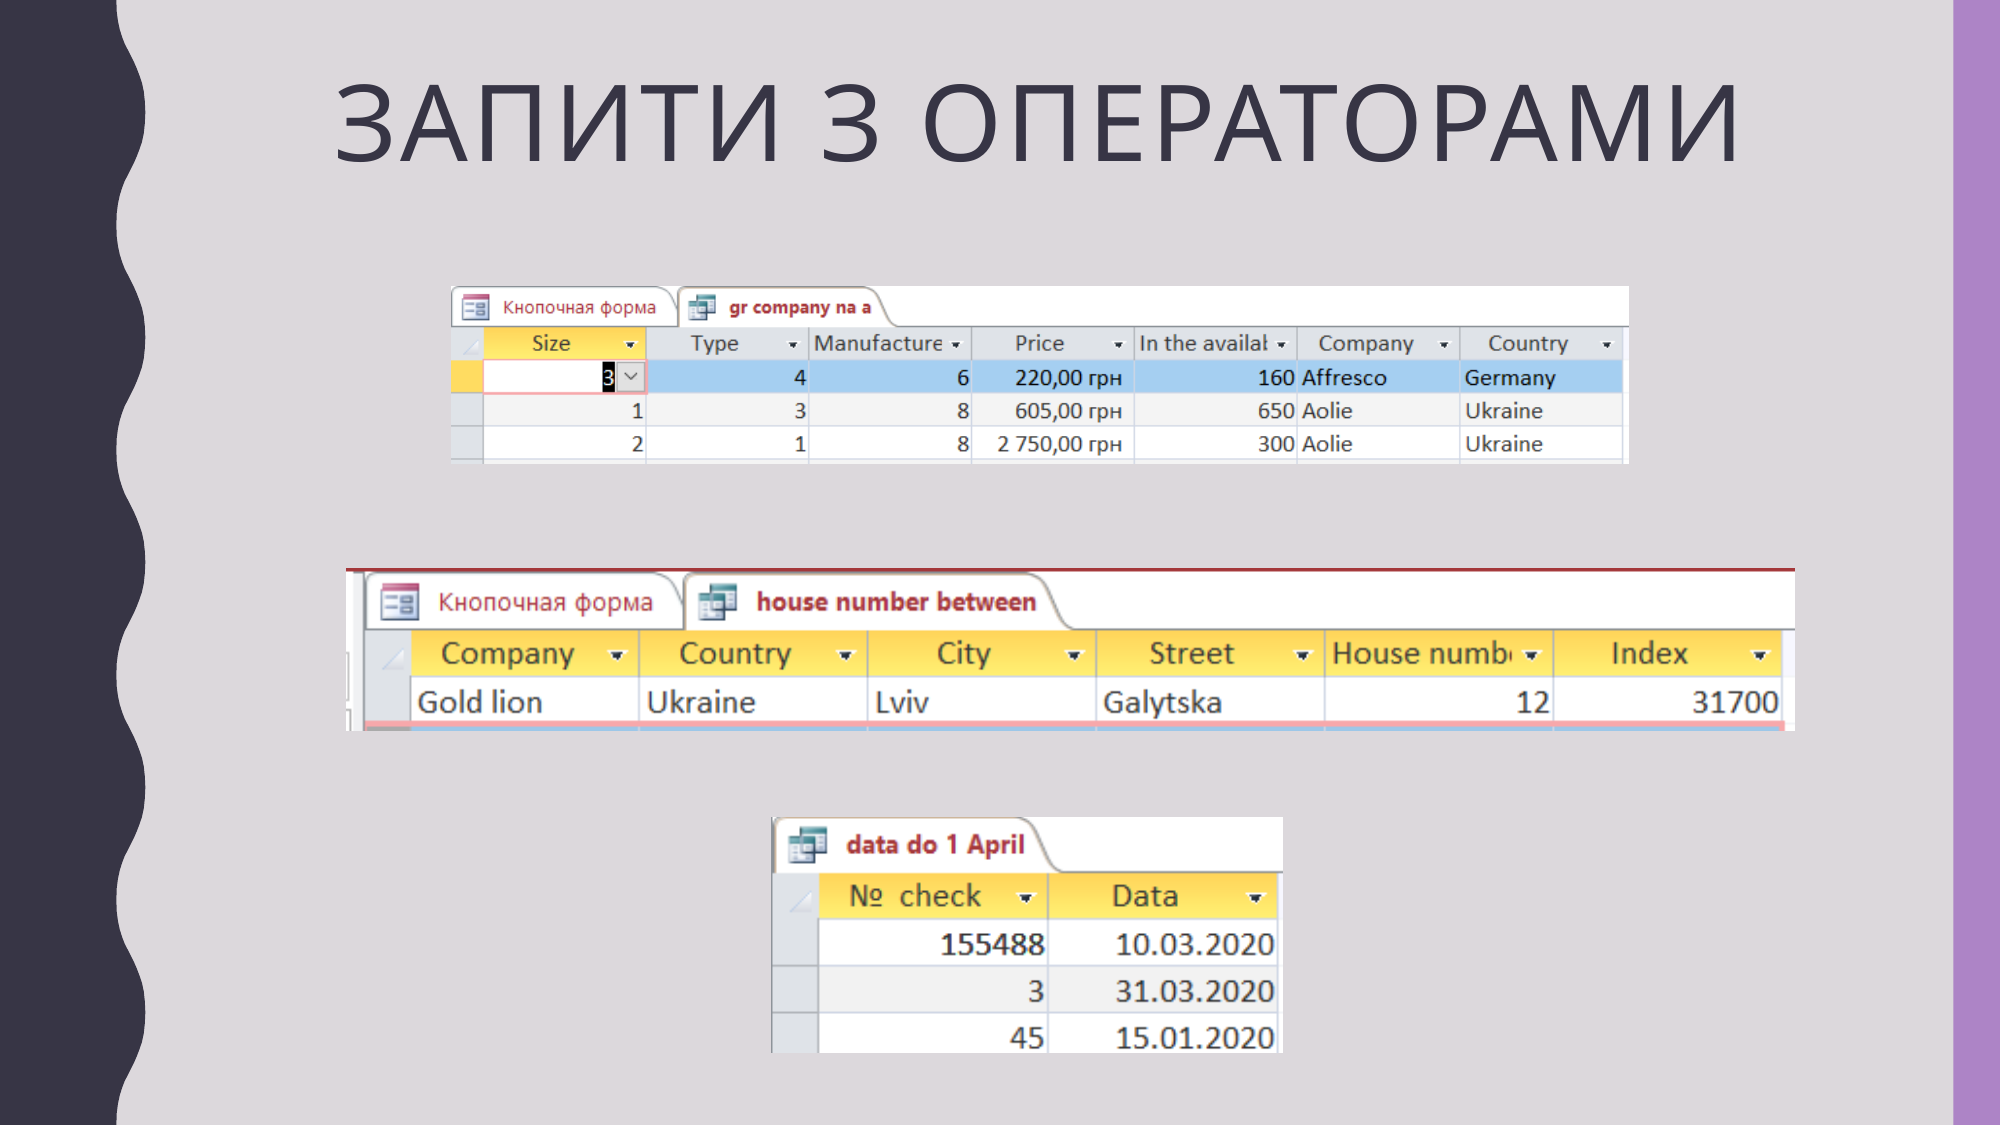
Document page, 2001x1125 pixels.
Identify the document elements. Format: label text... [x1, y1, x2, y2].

picture [771, 817, 1283, 1053]
picture [451, 286, 1629, 464]
title Запити з операторами [205, 62, 1875, 308]
picture [346, 568, 1795, 731]
